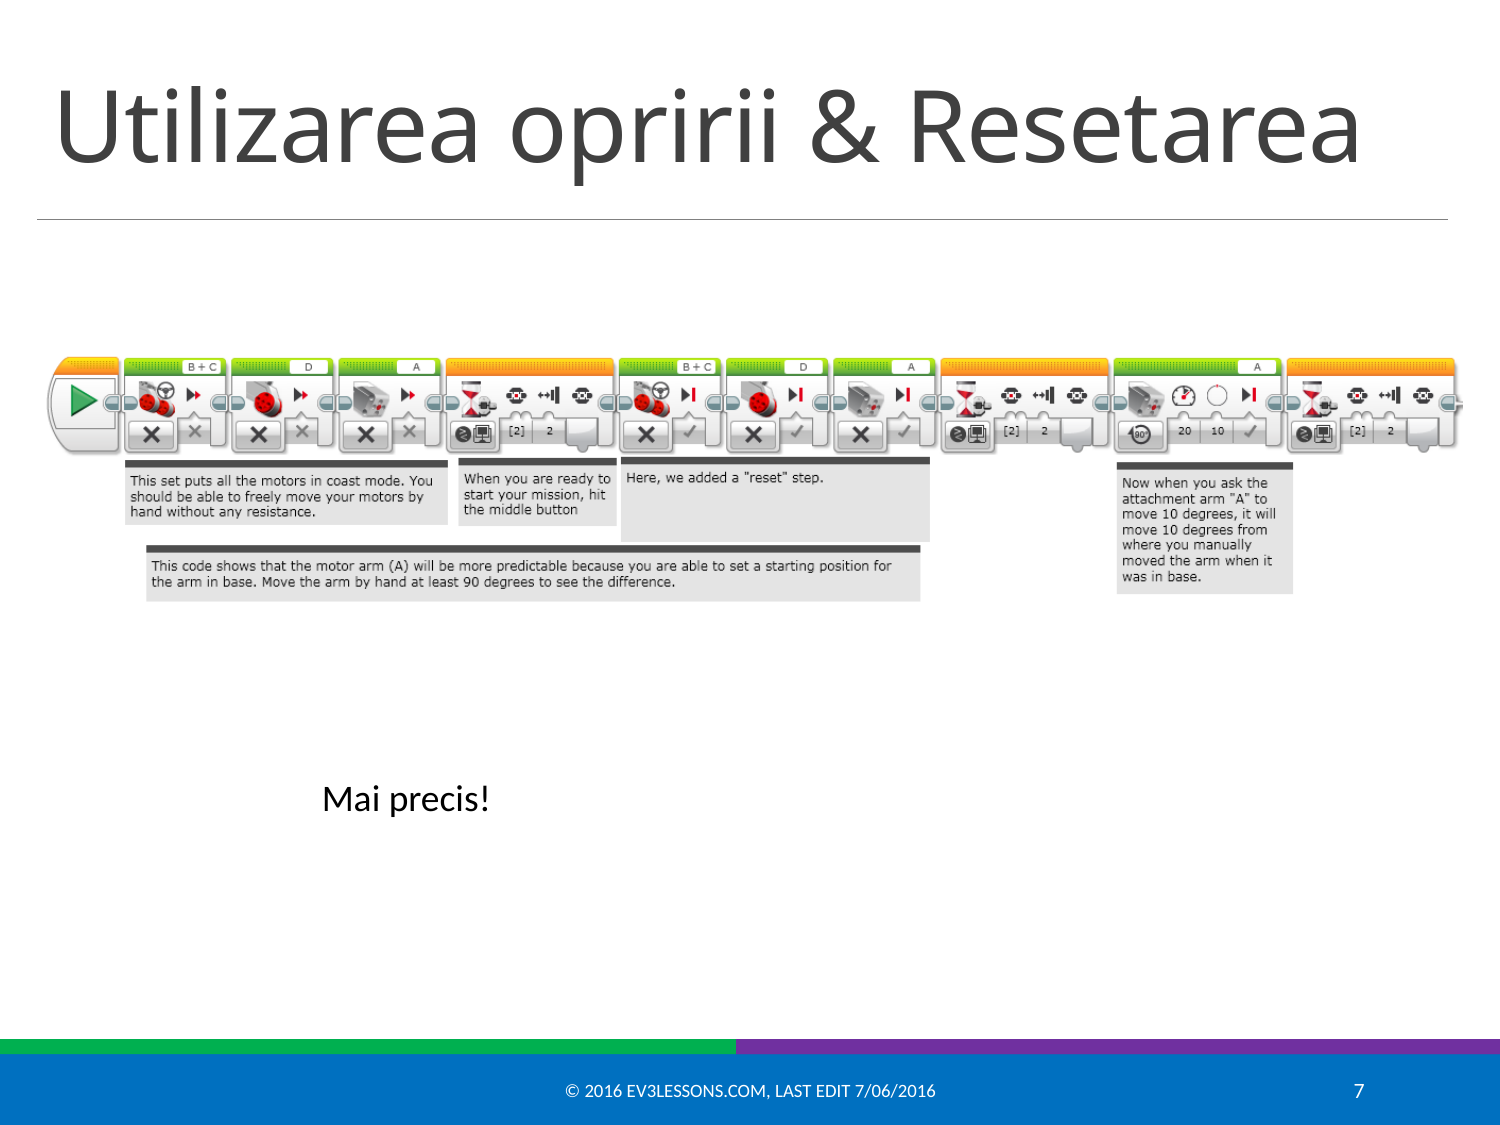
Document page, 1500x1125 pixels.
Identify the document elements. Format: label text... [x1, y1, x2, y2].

title Utilizarea opririi & Resetarea [37, 47, 1448, 191]
text_box Mai precis! [307, 766, 1236, 826]
picture [36, 326, 1463, 626]
slide_number 7 [1218, 1059, 1380, 1120]
footer © 2016 EV3Lessons.com, Last edit 7/06/2016 [453, 1059, 1047, 1120]
